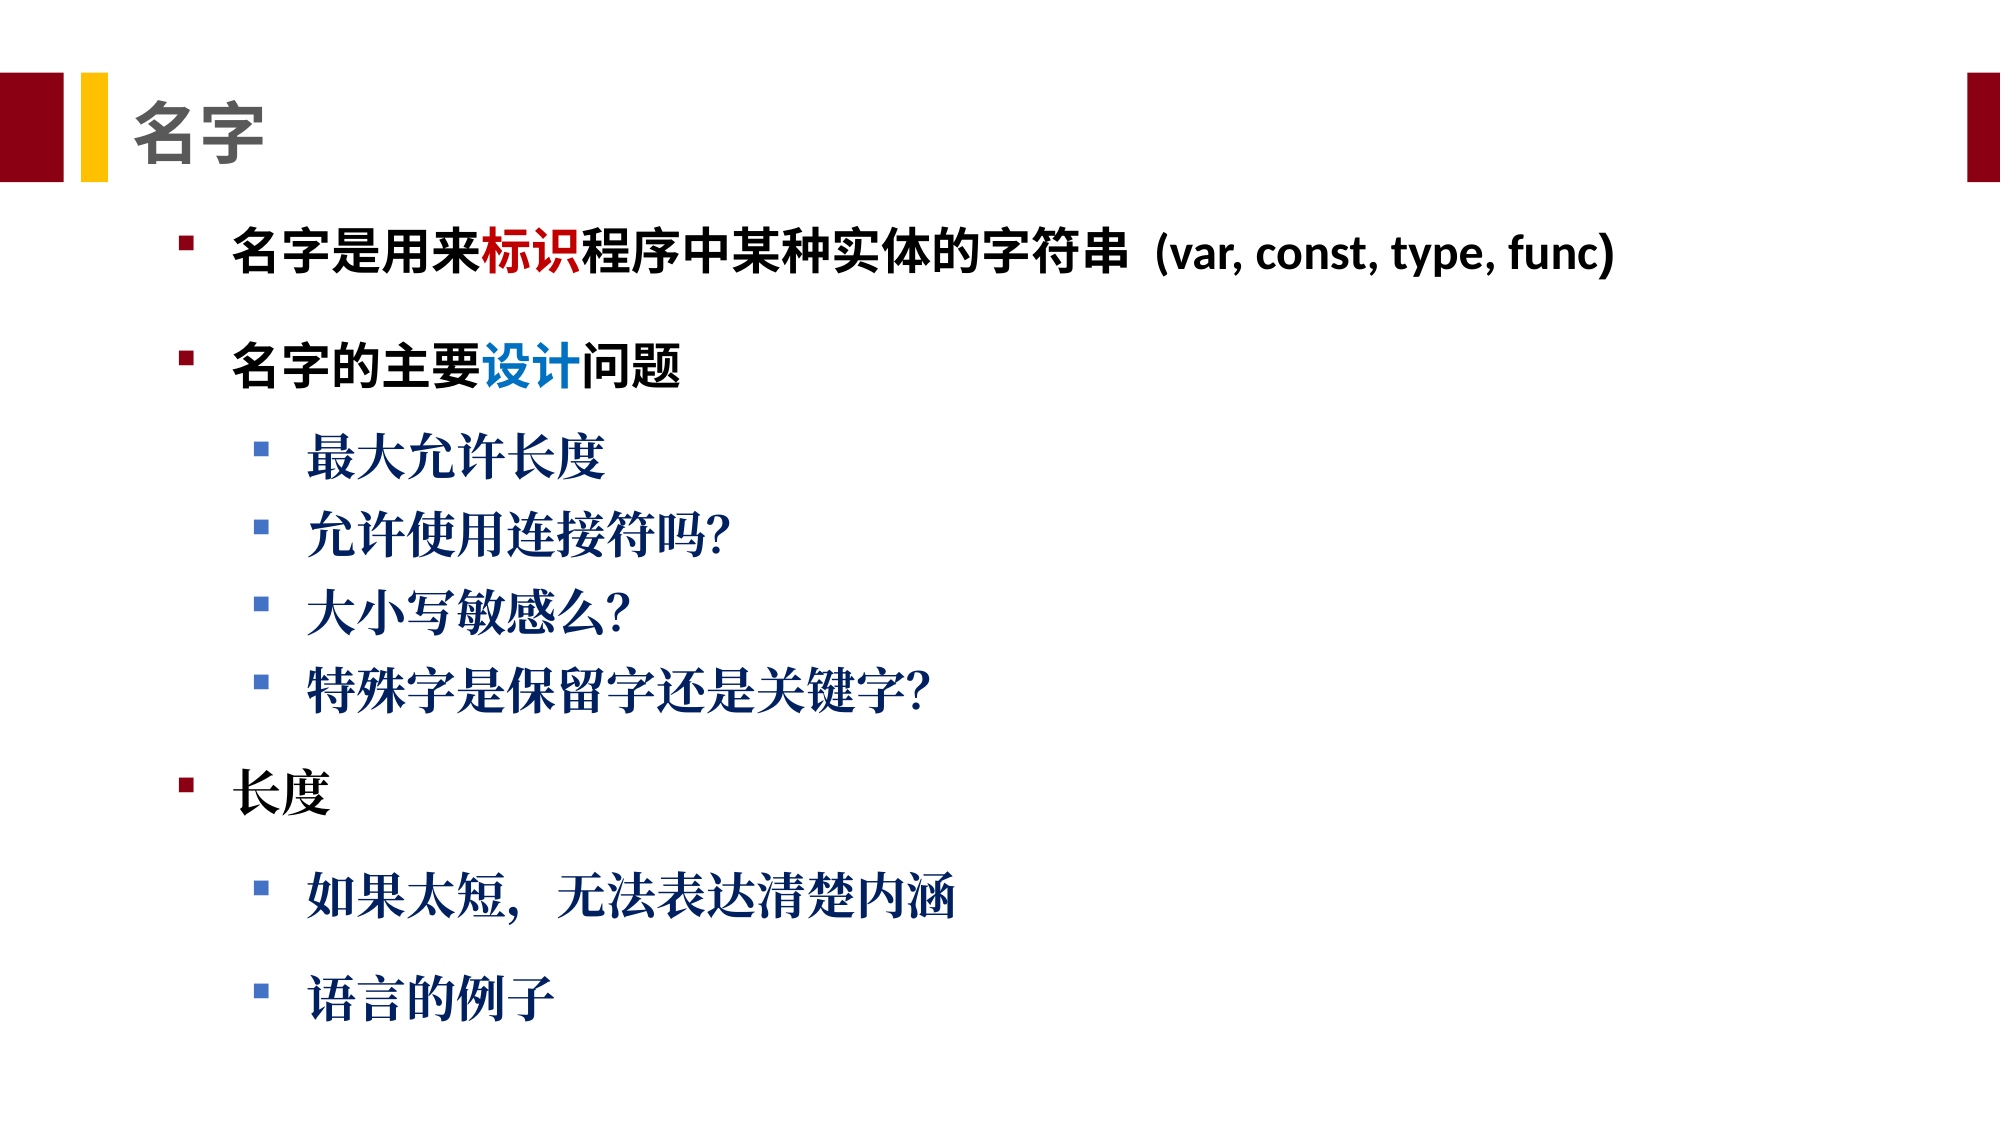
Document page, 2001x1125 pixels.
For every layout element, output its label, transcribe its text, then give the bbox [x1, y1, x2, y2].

text_box [0, 71, 65, 183]
text_box [1966, 71, 2000, 183]
text_box 名字 [132, 90, 1944, 172]
text_box 名字是用来标识程序中某种实体的字符串 (var, const, type, func) 名字的主要设计问题 最大允许长度 允许使用连接符吗？ 大小写敏感么？ 特殊字是保留字还是关键字？ 长度 如果太短，无法表达清楚内涵 语言的例子 [159, 182, 1840, 1035]
text_box [80, 71, 109, 183]
